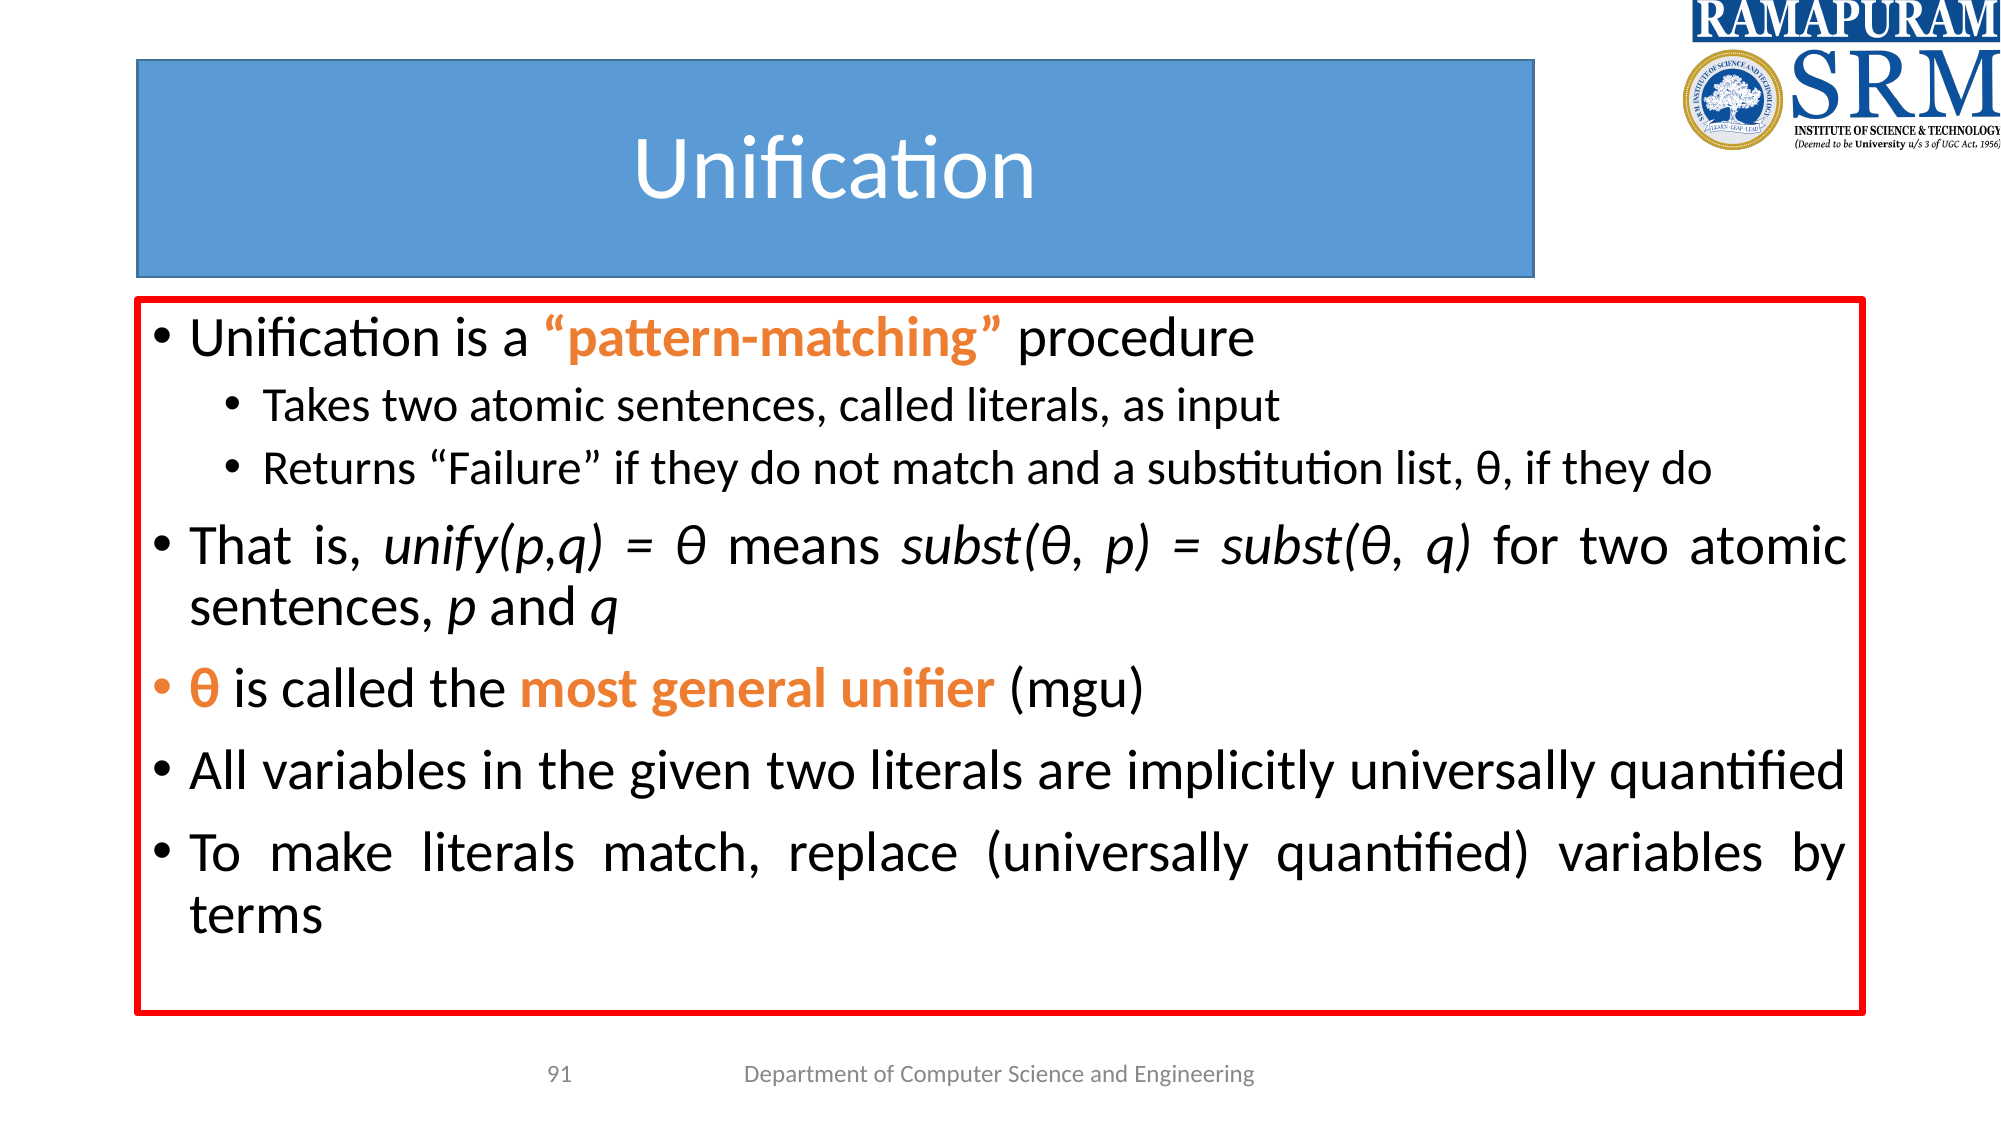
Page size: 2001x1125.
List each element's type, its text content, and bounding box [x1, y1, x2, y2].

picture [1621, 0, 2001, 169]
title Unification [137, 59, 1534, 278]
footer Department of Computer Science and Engineering [662, 1042, 1338, 1103]
slide_number ‹#› [137, 1042, 588, 1103]
list Unification is a “pattern-matching” procedure Takes two atomic sentences, called literals, as input Returns “Failure” if they do not match and a substitution list, θ, if they do That is, unify(p,q) = θ means subst(θ, p) = subst(θ, q) for two atomic sentences, p and q θ is called the most general unifier (mgu) All variables in the given two literals are implicitly universally quantified To make literals match, replace (universally quantified) variables by terms [137, 299, 1863, 1014]
